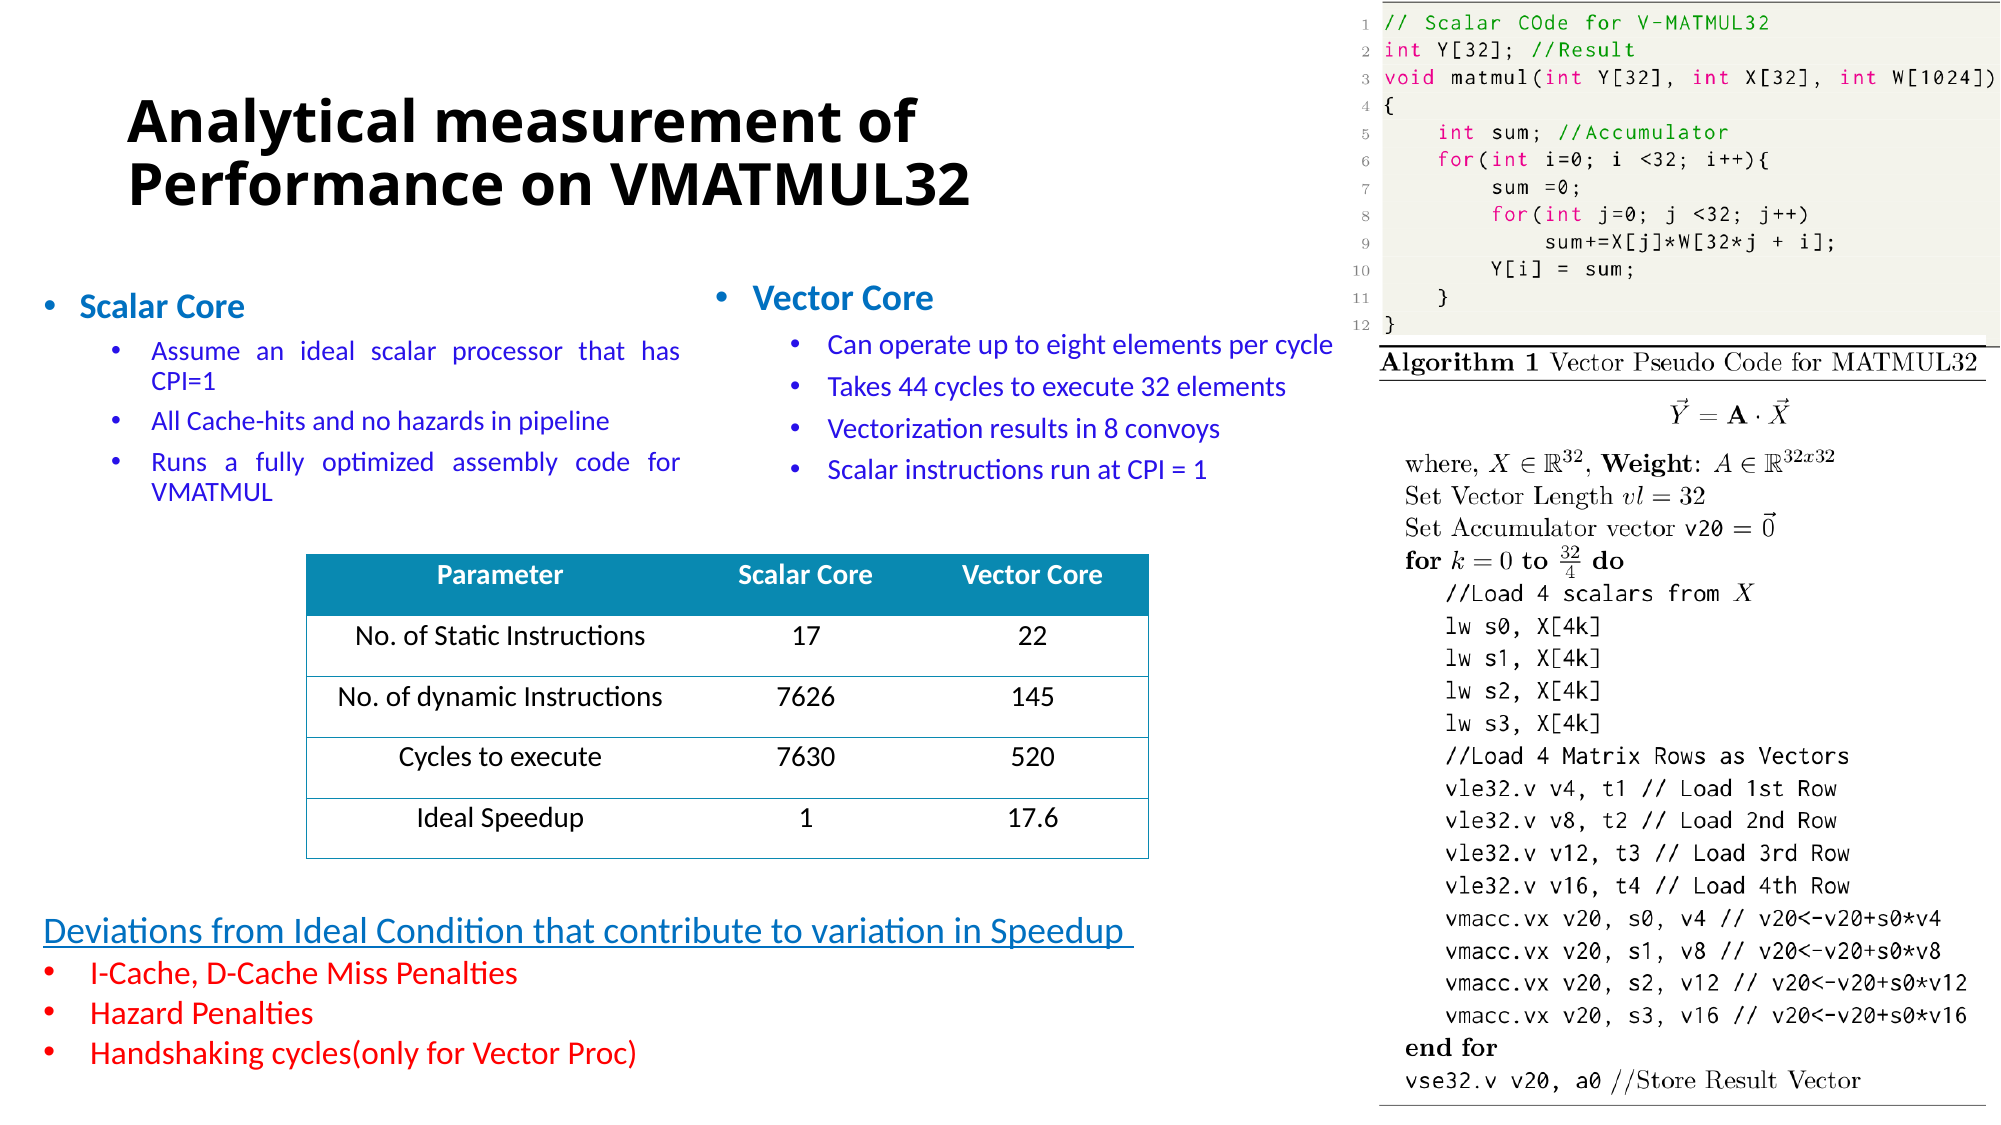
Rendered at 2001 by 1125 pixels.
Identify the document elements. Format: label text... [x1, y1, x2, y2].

table_cell No. of Static Instructions [307, 616, 695, 676]
table_cell 520 [917, 738, 1148, 798]
text_box Deviations from Ideal Condition that contribute to variation in Speedup I-Cache, D-Cache Miss Penalties Hazard Penalties Handshaking cycles(only for Vector Proc) [28, 898, 1297, 1079]
table_header Scalar Core [695, 555, 917, 615]
table_header Parameter [307, 555, 695, 615]
table_cell Ideal Speedup [307, 799, 695, 858]
table_cell 17 [695, 616, 917, 676]
text_box Scalar Core Assume an ideal scalar processor that has CPI=1 All Cache-hits and no hazards in pipeline Runs a fully optimized assembly code for VMATMUL [28, 279, 696, 515]
table_cell 145 [917, 677, 1148, 737]
table_cell 7630 [695, 738, 917, 798]
title Analytical measurement of Performance on VMATMUL32 [112, 86, 1288, 224]
table_cell 17.6 [917, 799, 1148, 858]
table_header Vector Core [917, 555, 1148, 615]
table_cell 22 [917, 616, 1148, 676]
picture [1348, 0, 2000, 1119]
table_cell Cycles to execute [307, 738, 695, 798]
table_cell 7626 [695, 677, 917, 737]
table_cell 1 [695, 799, 917, 858]
text_box Vector Core Can operate up to eight elements per cycle Takes 44 cycles to execute 32 elements Vectorization results in 8 convoys Scalar instructions run at CPI = 1 [700, 270, 1368, 499]
table_cell No. of dynamic Instructions [307, 677, 695, 737]
